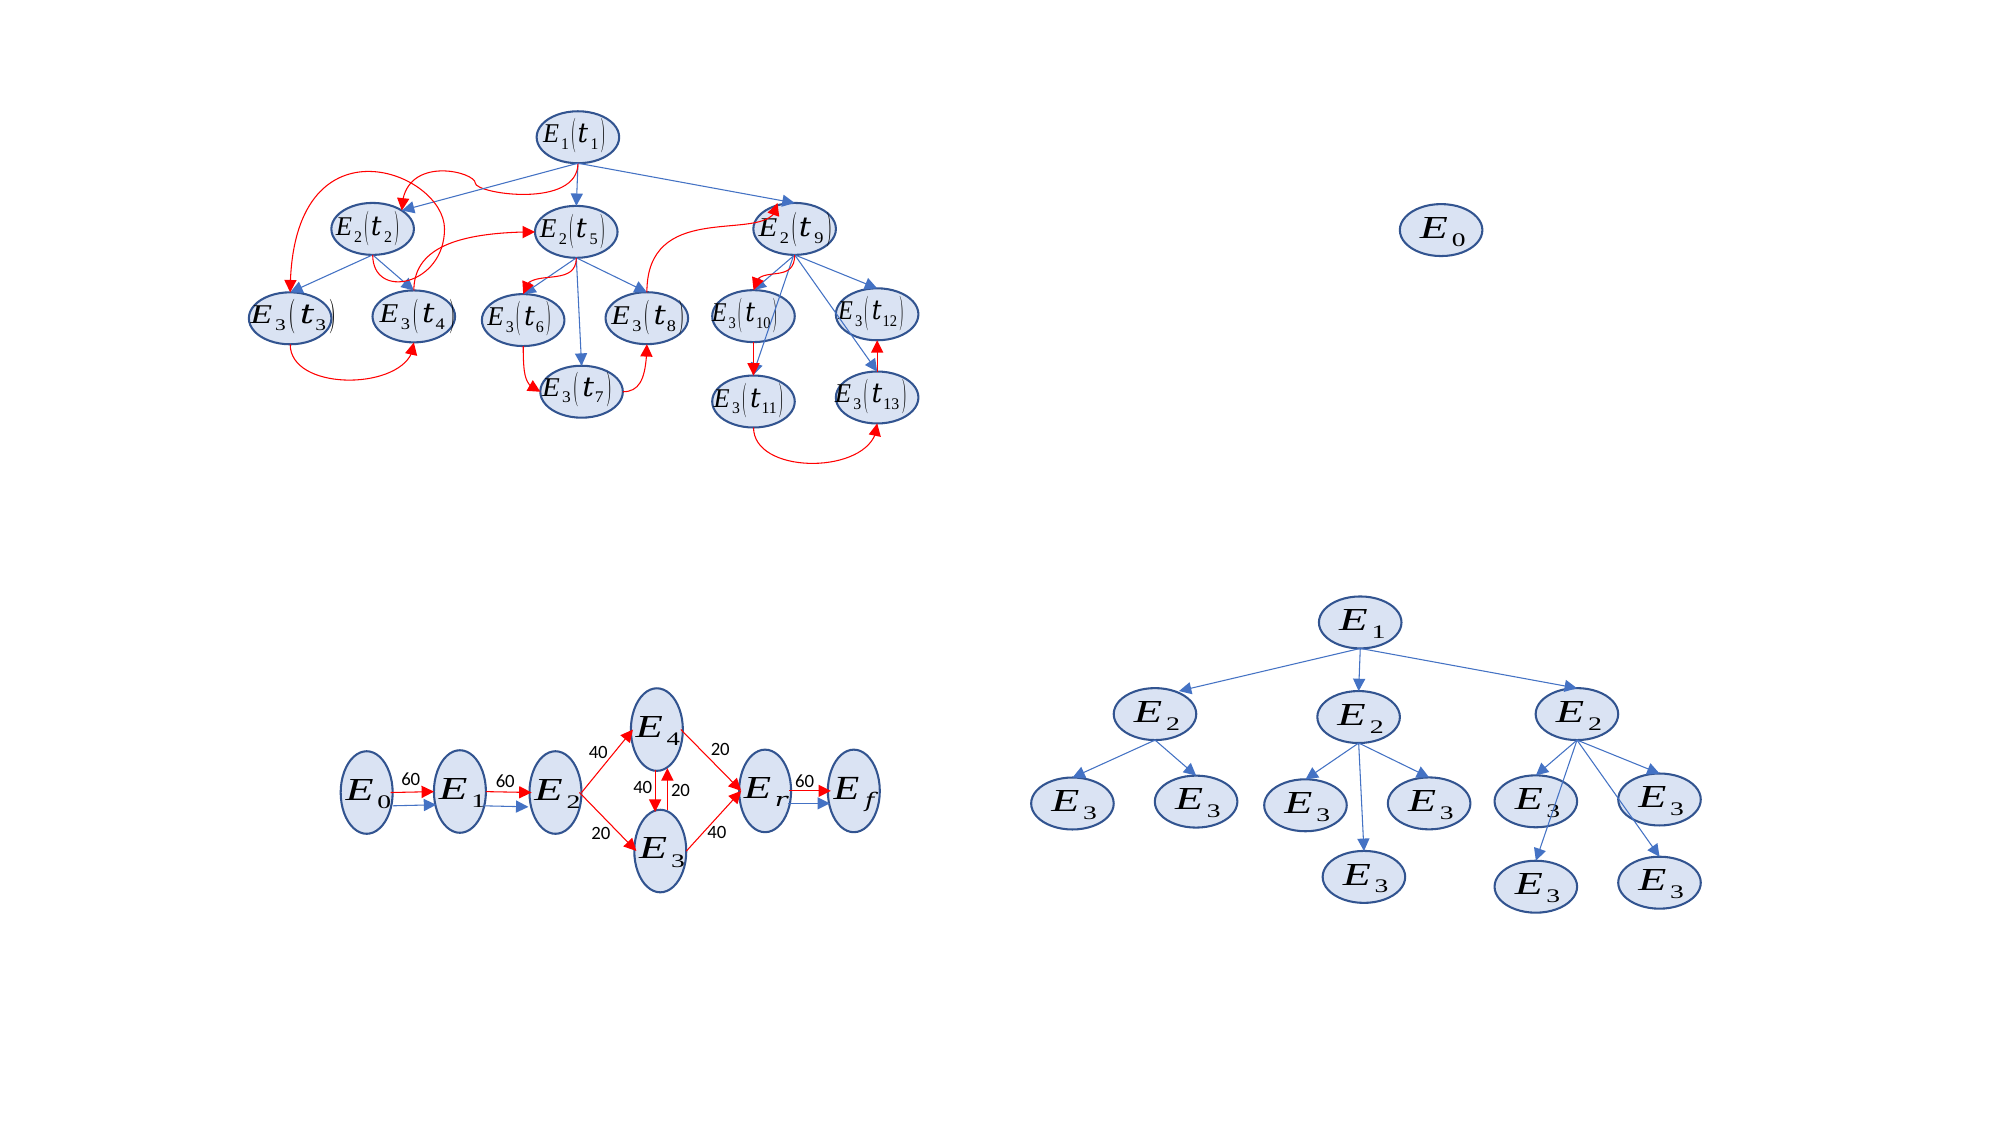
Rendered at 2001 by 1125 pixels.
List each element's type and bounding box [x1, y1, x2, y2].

text_box [248, 111, 919, 428]
text_box [1031, 596, 1701, 913]
text_box [1399, 204, 1493, 319]
text_box [340, 688, 880, 893]
